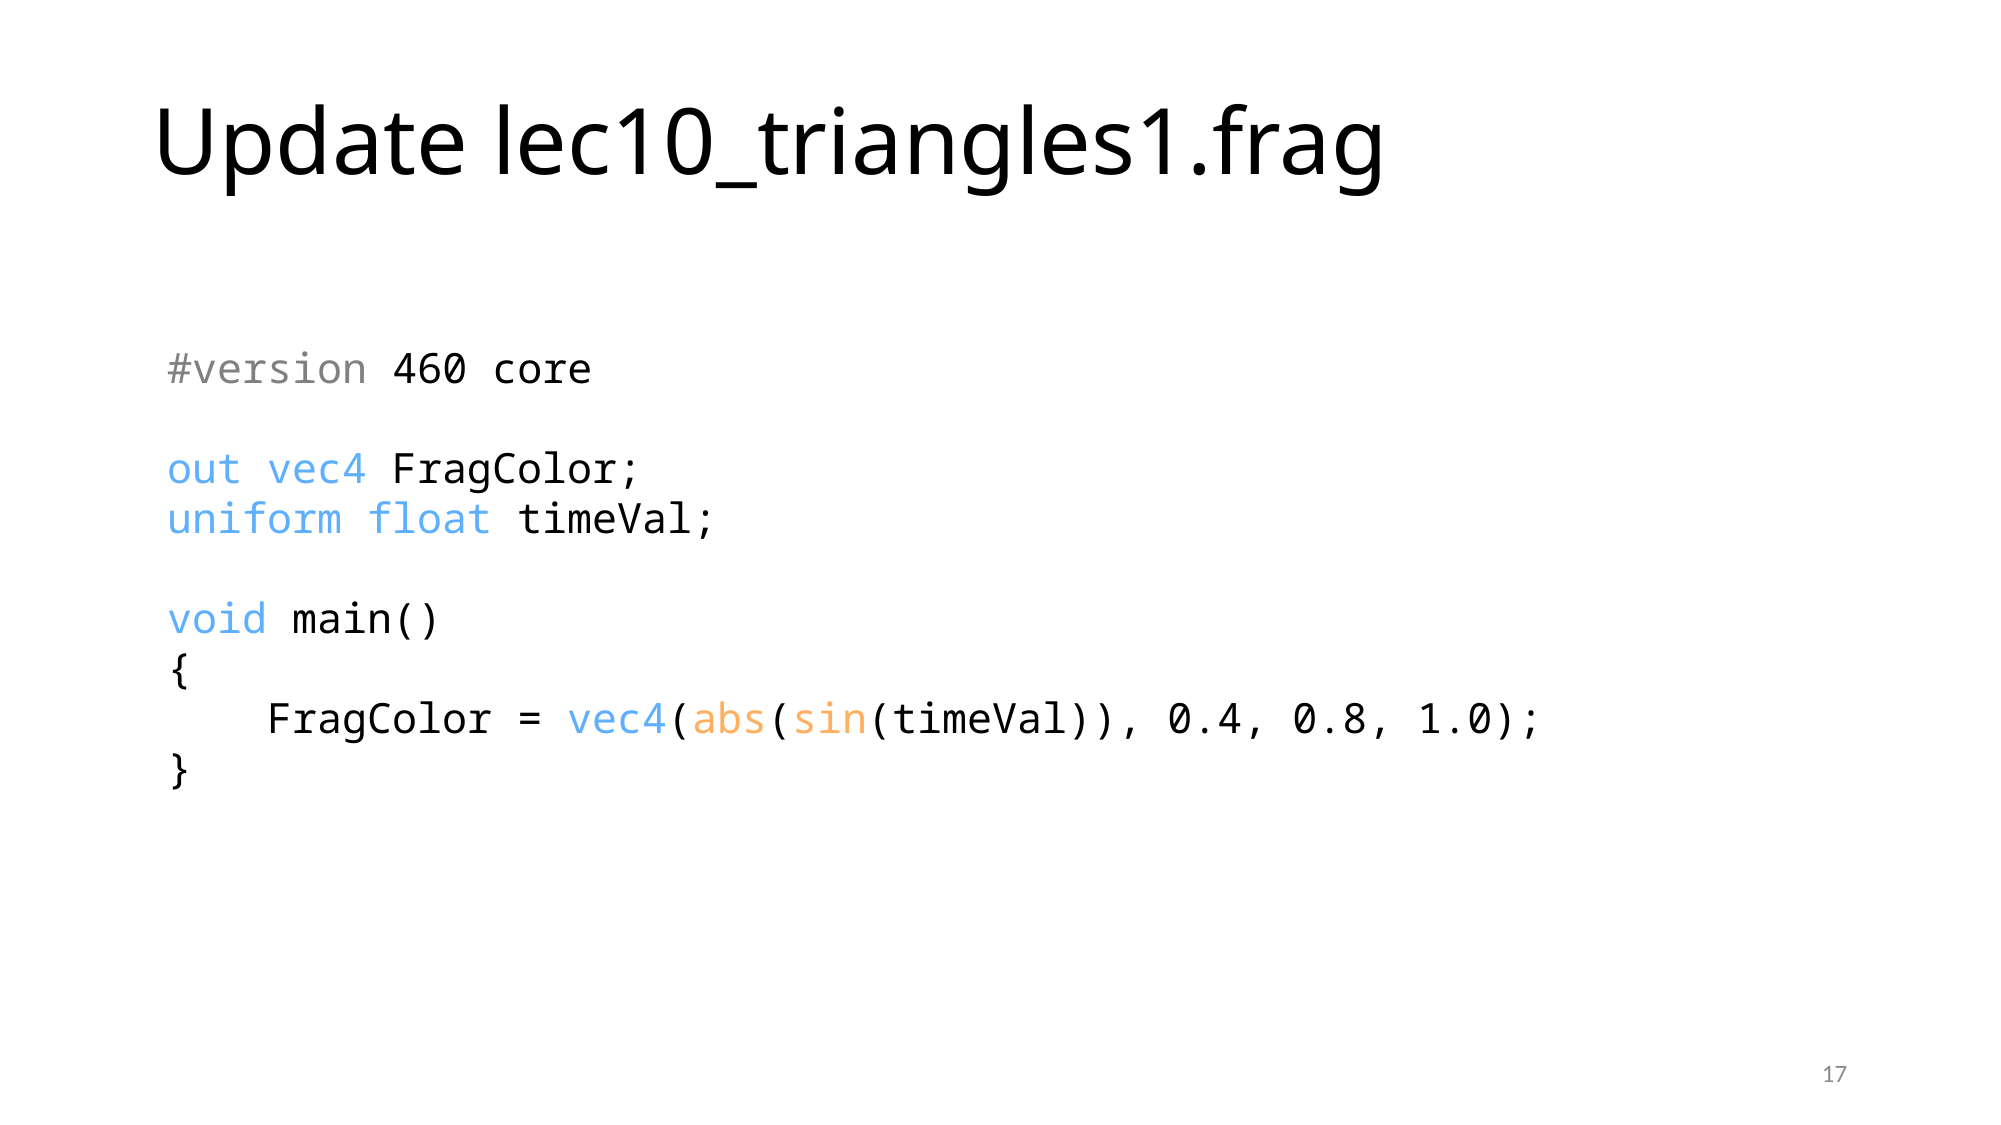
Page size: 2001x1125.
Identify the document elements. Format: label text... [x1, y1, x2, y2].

title Update lec10_triangles1.frag [137, 59, 1863, 230]
slide_number 17 [1412, 1042, 1863, 1103]
text_box #version 460 core out vec4 FragColor; uniform float timeVal; void main() { FragColor = vec4(abs(sin(timeVal)), 0.4, 0.8, 1.0); } [152, 334, 1701, 800]
